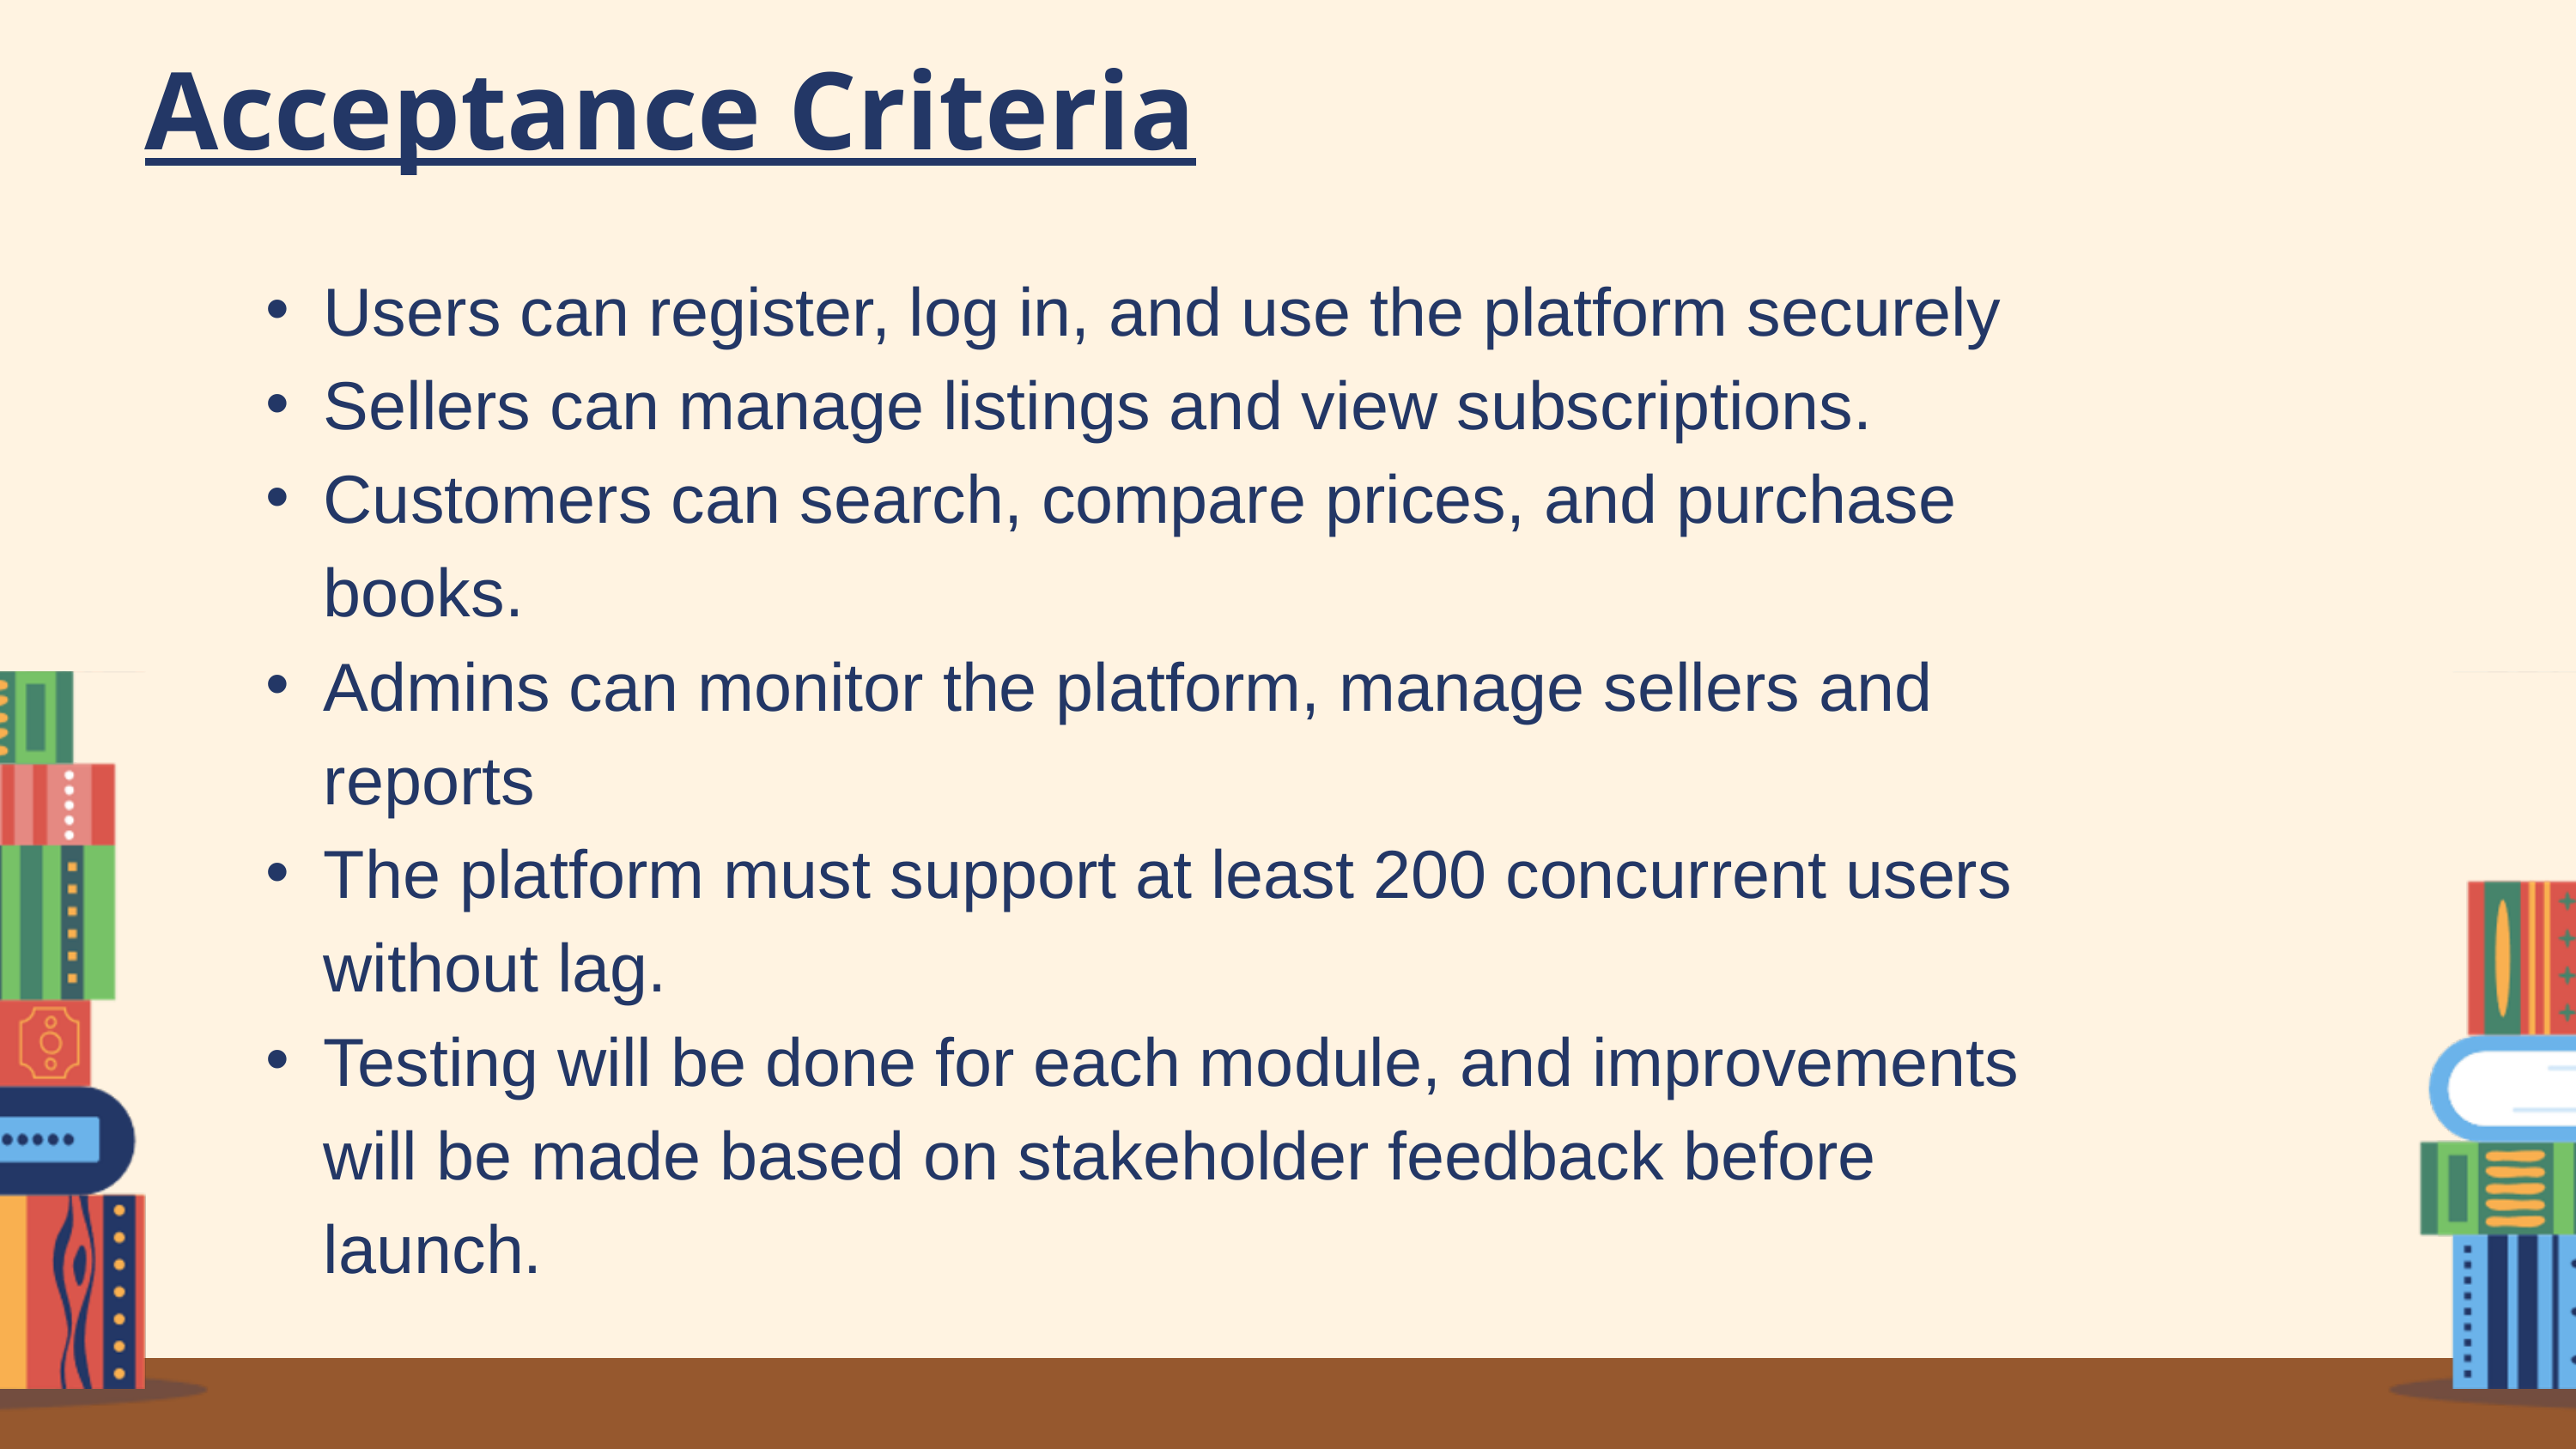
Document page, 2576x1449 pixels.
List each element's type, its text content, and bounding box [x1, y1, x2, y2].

text_box [0, 671, 208, 1357]
text_box [2111, 671, 2576, 1357]
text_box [0, 1357, 2576, 1449]
text_box Users can register, log in, and use the platform securely Sellers can manage listings and view subscriptions. Customers can search, compare prices, and purchase books. Admins can monitor the platform, manage sellers and reports The platform must support at least 200 concurrent users without lag. Testing will be done for each module, and improvements will be made based on stakeholder feedback before launch. [208, 255, 2111, 1357]
text_box Acceptance Criteria [144, 43, 1466, 173]
